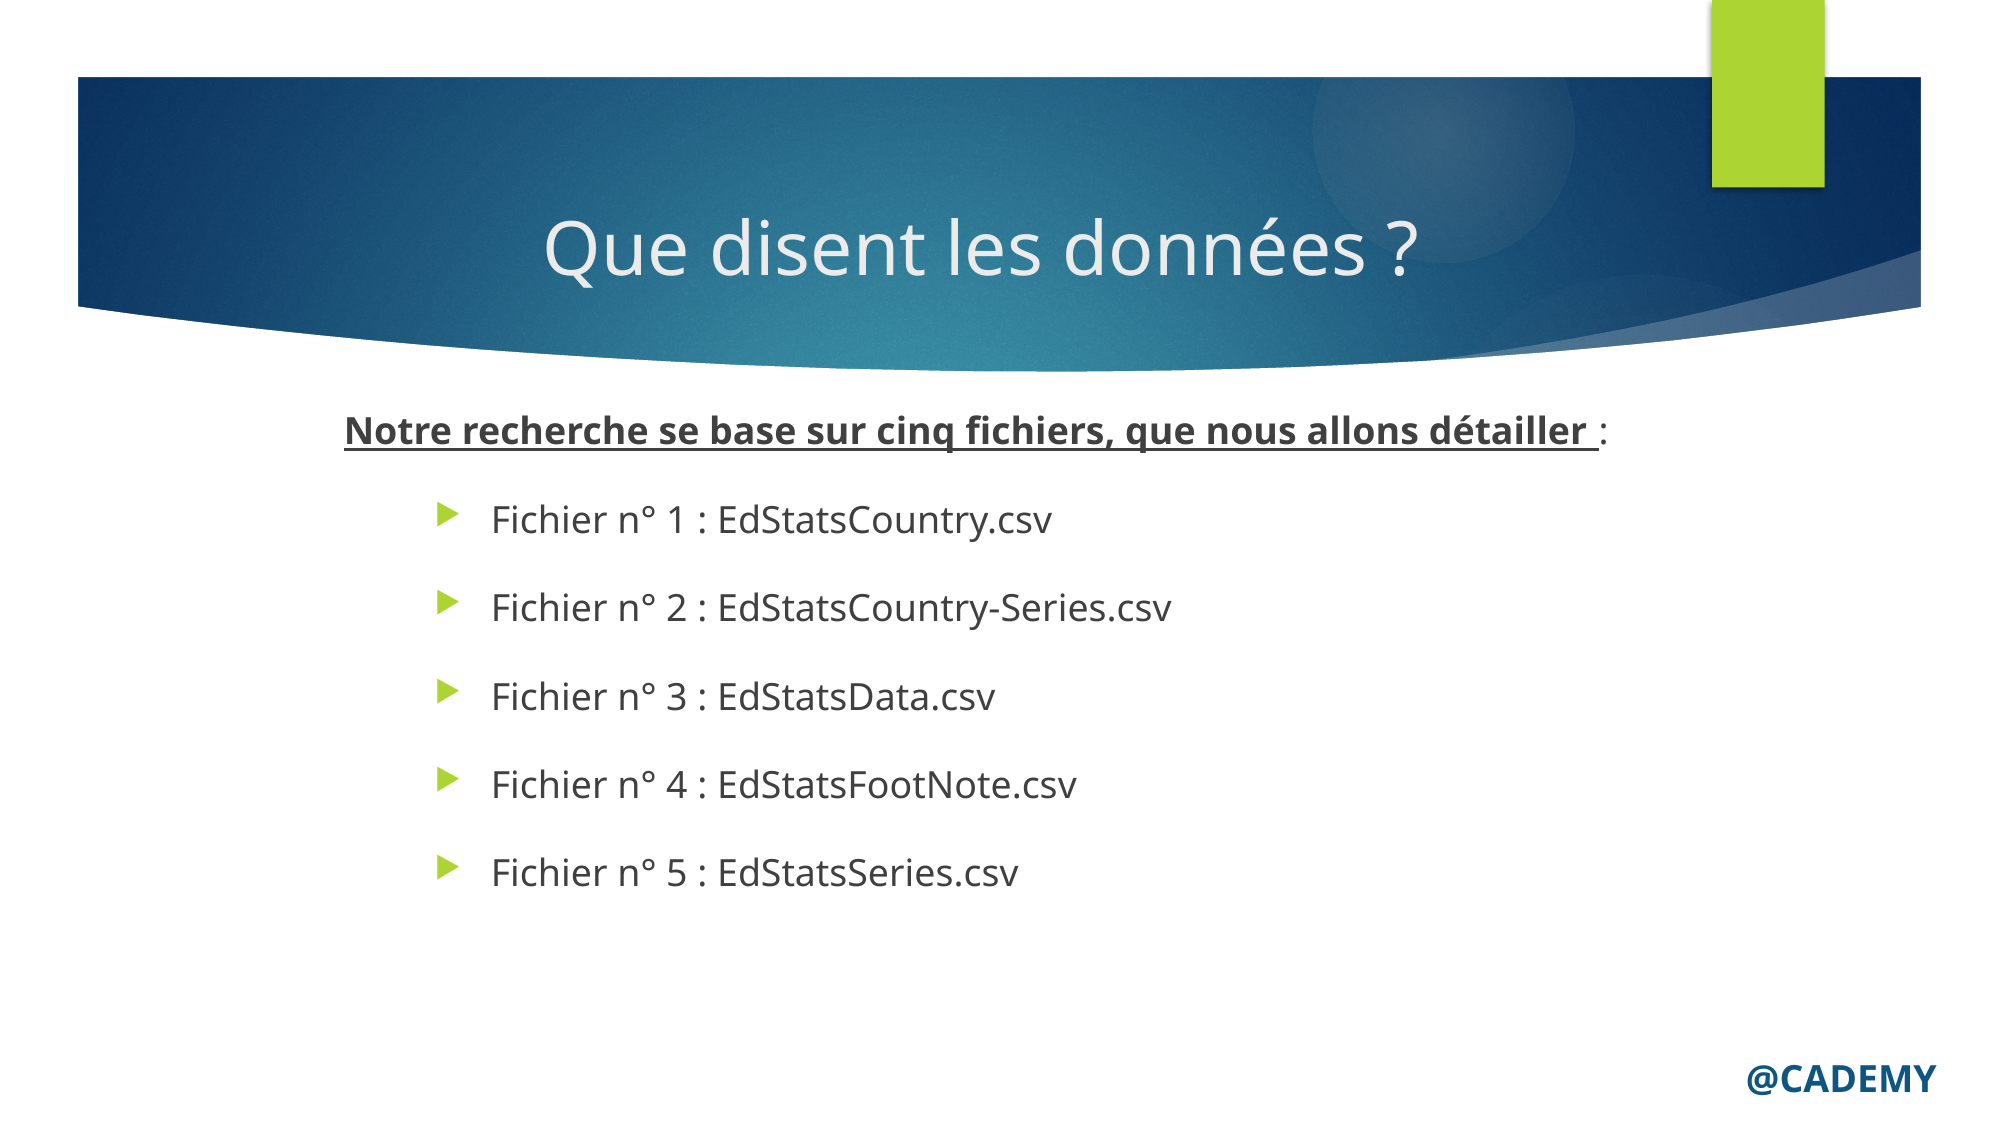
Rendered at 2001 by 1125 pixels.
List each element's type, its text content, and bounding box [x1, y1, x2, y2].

text_box @CADEMY [1731, 1047, 2000, 1107]
list Notre recherche se base sur cinq fichiers, que nous allons détailler : Fichier n° 1 : EdStatsCountry.csv Fichier n° 2 : EdStatsCountry-Series.csv Fichier n° 3 : EdStatsData.csv Fichier n° 4 : EdStatsFootNote.csv Fichier n° 5 : EdStatsSeries.csv [328, 377, 1715, 938]
title Que disent les données ? [528, 187, 1966, 304]
